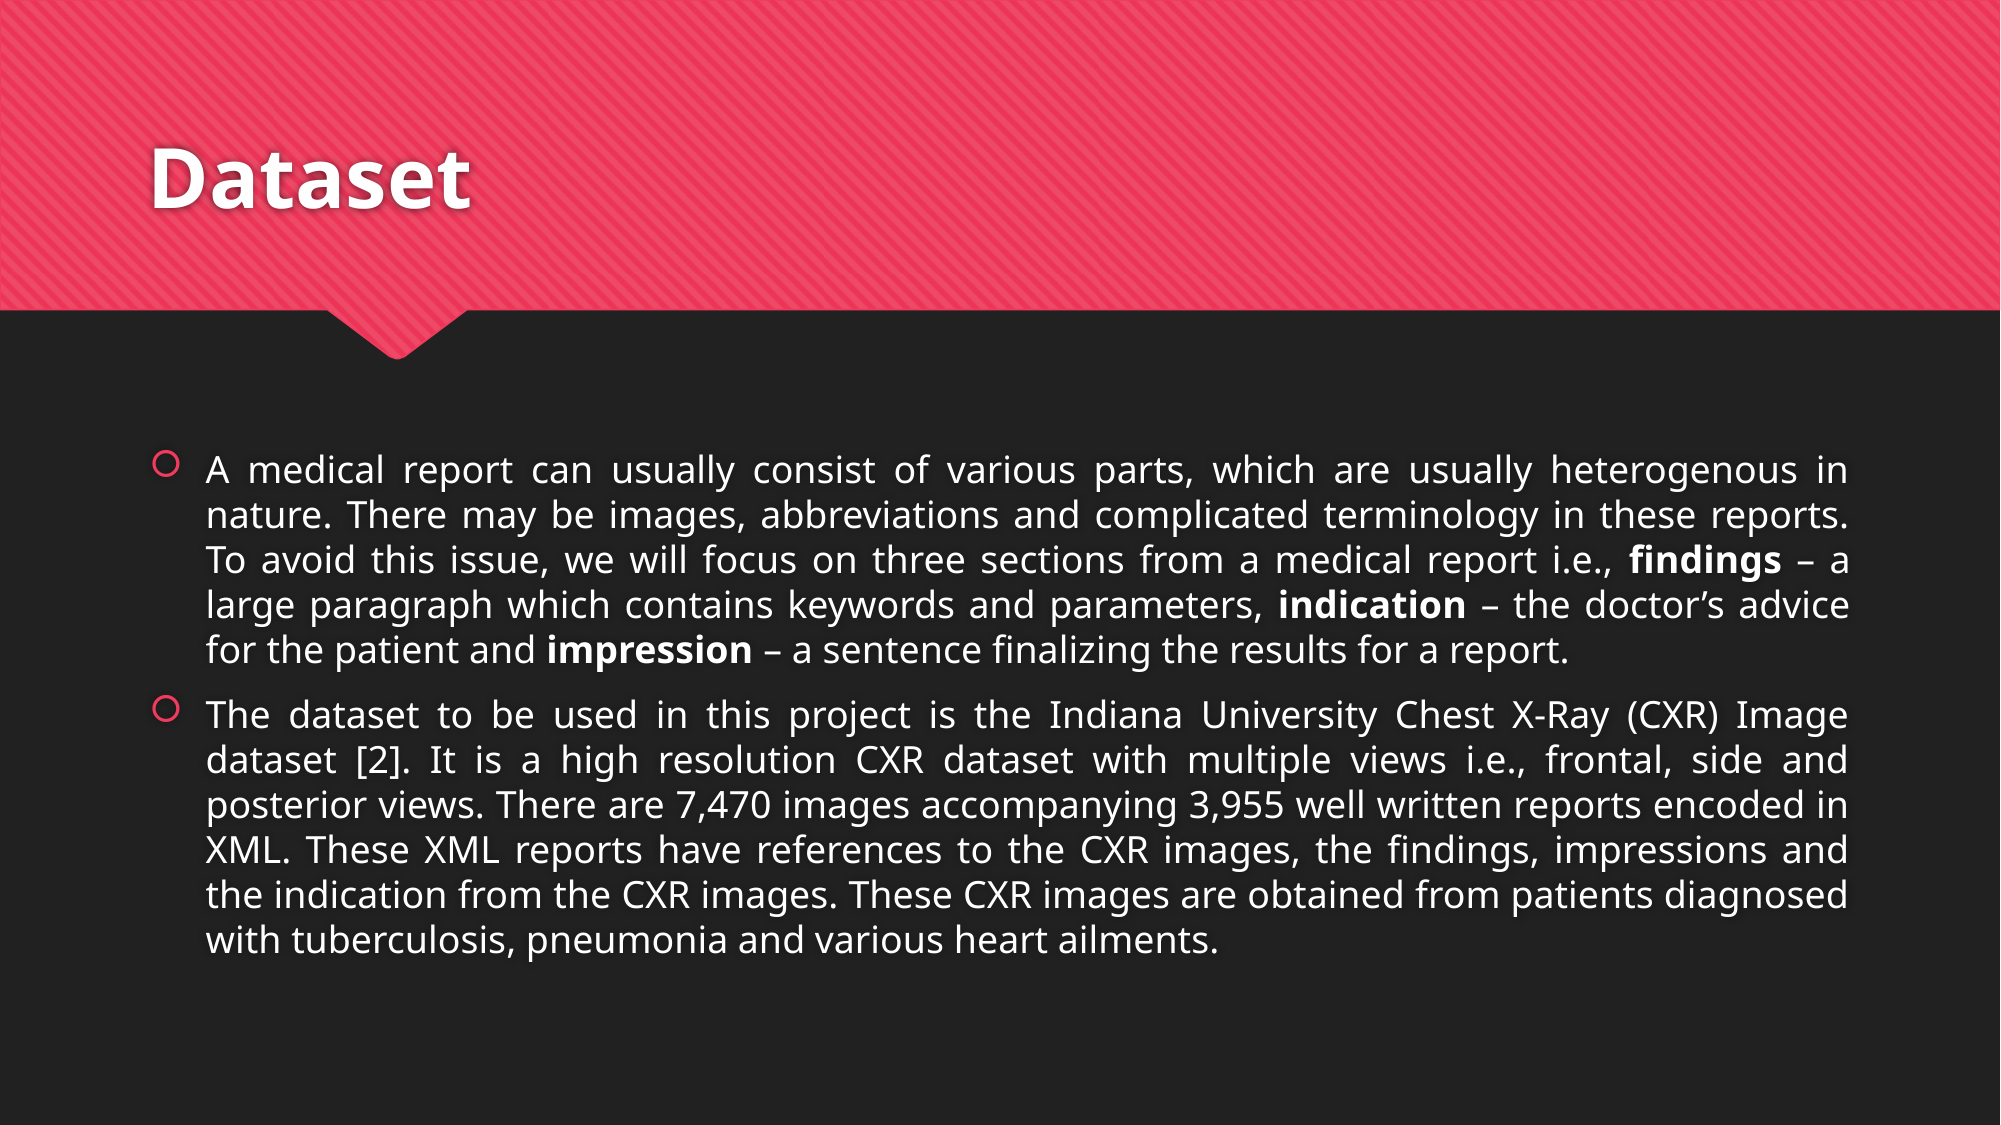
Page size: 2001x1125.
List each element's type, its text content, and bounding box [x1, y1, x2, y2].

list A medical report can usually consist of various parts, which are usually heterogenous in nature. There may be images, abbreviations and complicated terminology in these reports. To avoid this issue, we will focus on three sections from a medical report i.e., findings – a large paragraph which contains keywords and parameters, indication – the doctor’s advice for the patient and impression – a sentence finalizing the results for a report. The dataset to be used in this project is the Indiana University Chest X-Ray (CXR) Image dataset [2]. It is a high resolution CXR dataset with multiple views i.e., frontal, side and posterior views. There are 7,470 images accompanying 3,955 well written reports encoded in XML. These XML reports have references to the CXR images, the findings, impressions and the indication from the CXR images. These CXR images are obtained from patients diagnosed with tuberculosis, pneumonia and various heart ailments. [134, 364, 1866, 1042]
title Dataset [132, 73, 1868, 233]
